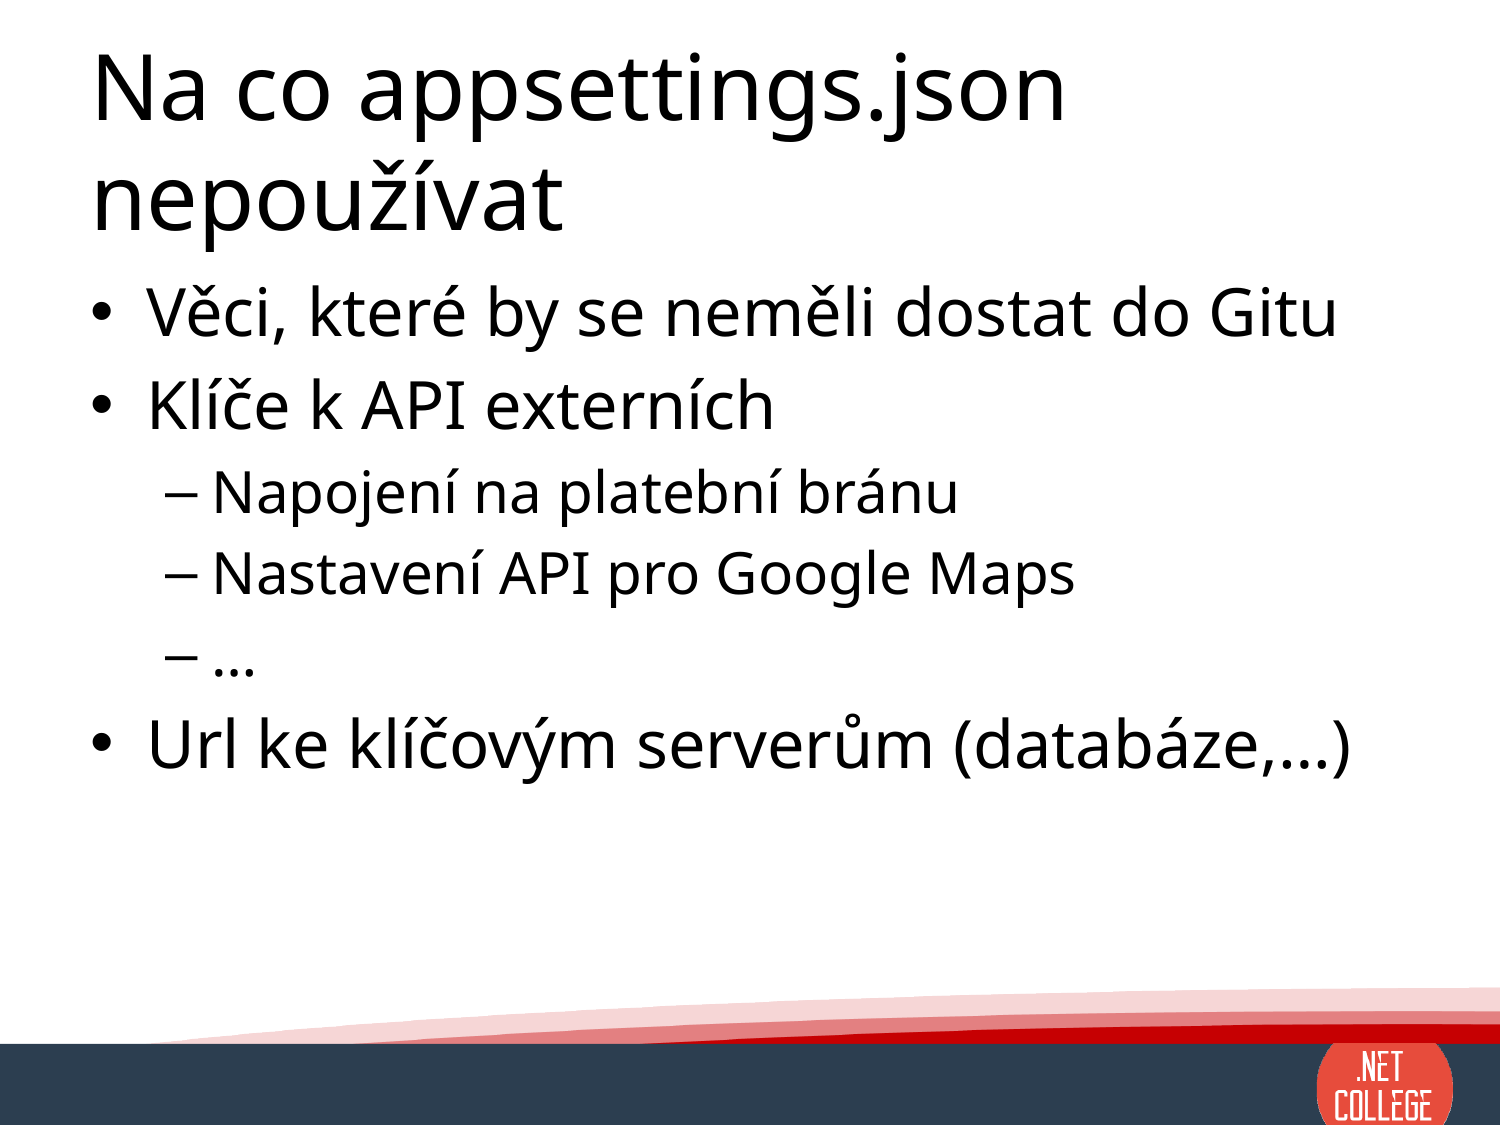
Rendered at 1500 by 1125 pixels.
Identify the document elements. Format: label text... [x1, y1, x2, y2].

picture [53, 987, 1500, 1125]
title Na co appsettings.json nepoužívat [75, 45, 1425, 233]
list Věci, které by se neměli dostat do Gitu Klíče k API externích Napojení na platební bránu Nastavení API pro Google Maps … Url ke klíčovým serverům (databáze,…) [75, 262, 1425, 1005]
